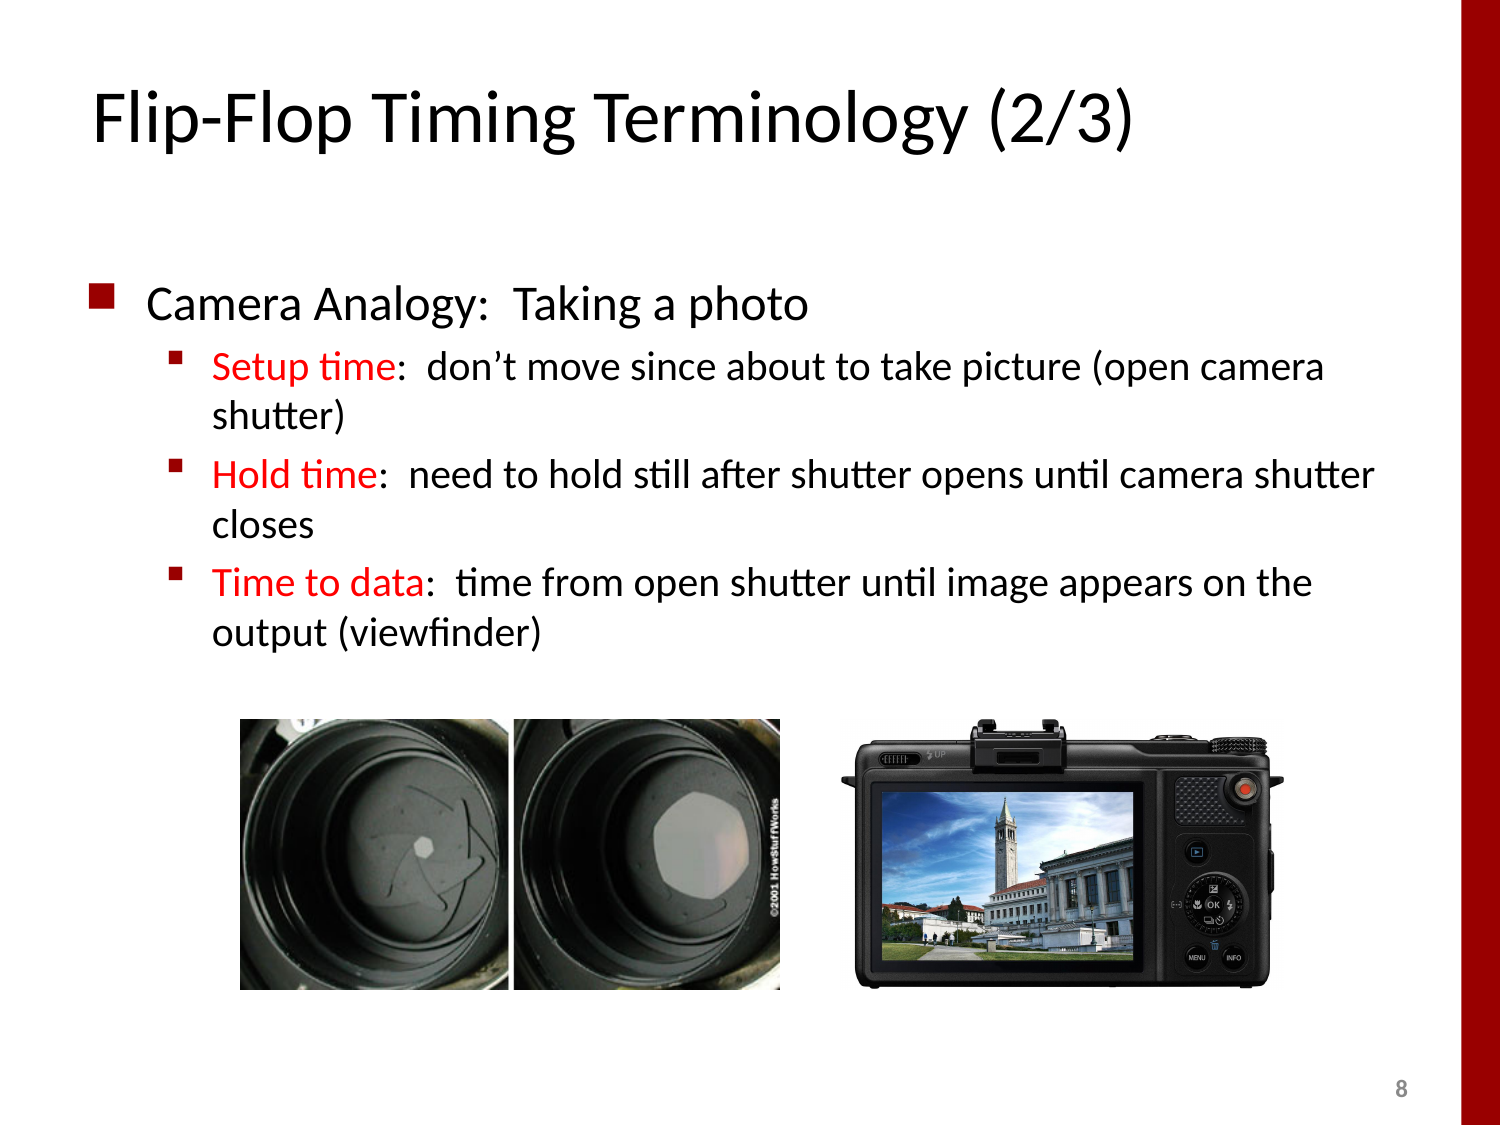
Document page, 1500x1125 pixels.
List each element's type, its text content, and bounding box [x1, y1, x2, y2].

title Flip-Flop Timing Terminology (2/3) [77, 19, 1428, 207]
picture [239, 719, 781, 991]
picture [839, 719, 1284, 991]
list Camera Analogy: Taking a photo Setup time: don’t move since about to take picture (open camera shutter) Hold time: need to hold still after shutter opens until camera shutter closes Time to data: time from open shutter until image appears on the output (viewfinder) [75, 262, 1425, 705]
